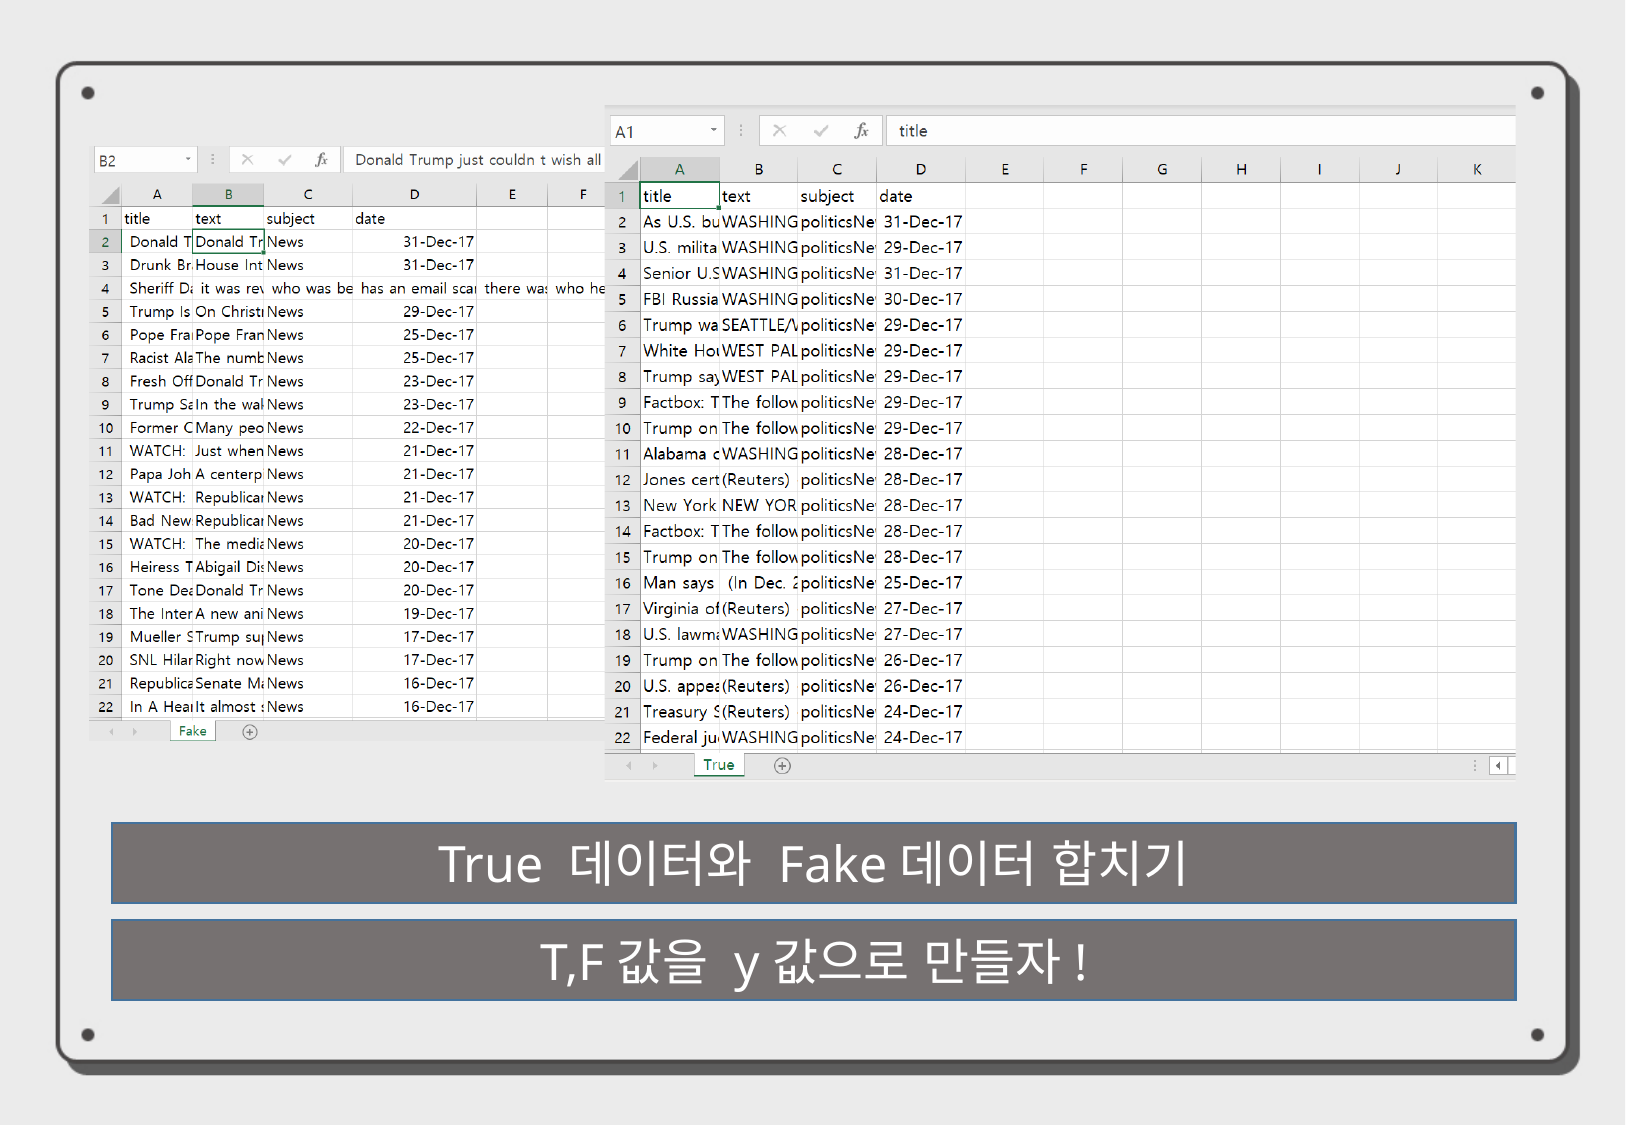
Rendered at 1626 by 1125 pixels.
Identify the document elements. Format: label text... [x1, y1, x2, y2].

picture [0, 0, 1626, 1125]
text_box True 데이터와 Fake데이터 합치기 [111, 822, 1517, 904]
text_box T,F값을 y값으로 만들자! [111, 919, 1517, 1001]
